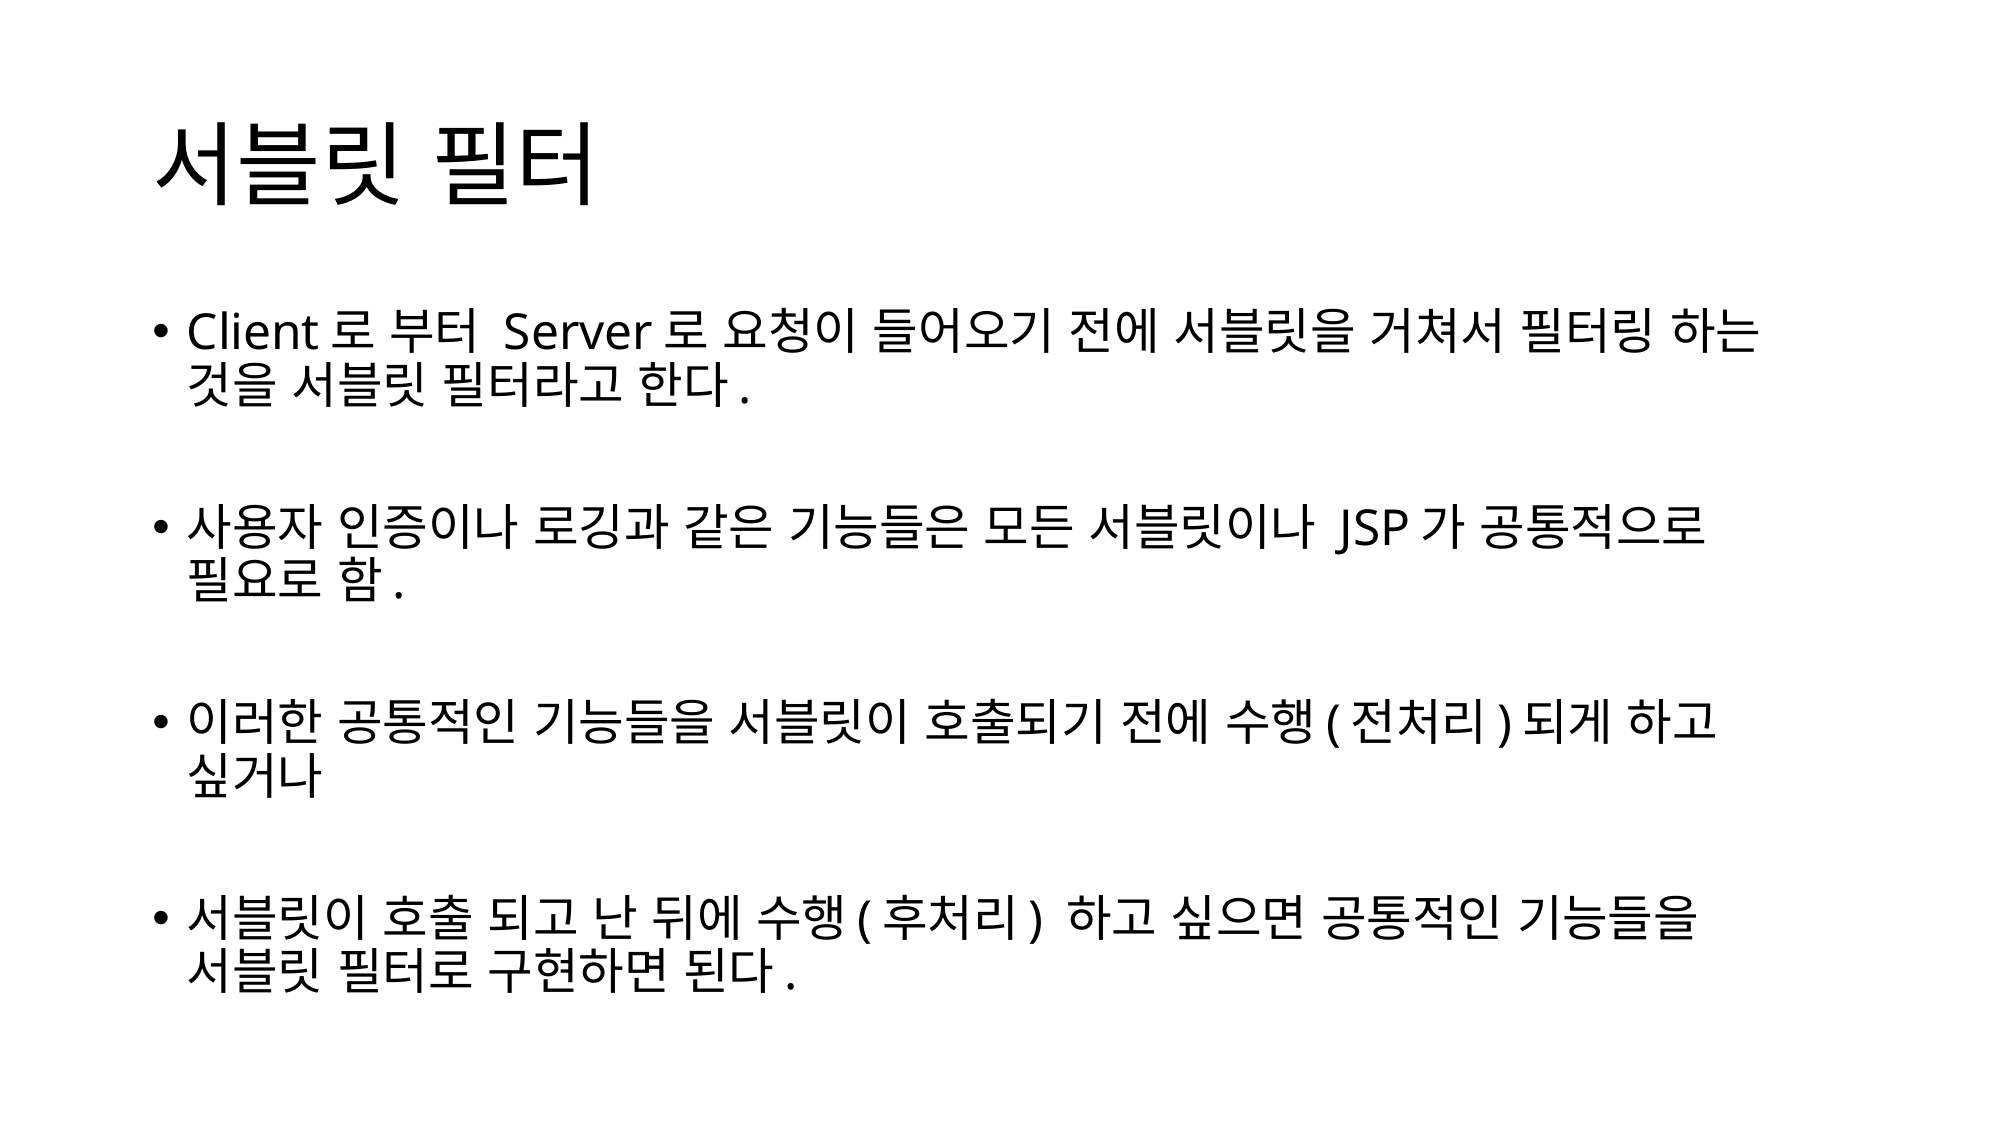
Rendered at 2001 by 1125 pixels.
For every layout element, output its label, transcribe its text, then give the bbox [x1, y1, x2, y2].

list Client로 부터 Server로 요청이 들어오기 전에 서블릿을 거쳐서 필터링 하는 것을 서블릿 필터라고 한다. 사용자 인증이나 로깅과 같은 기능들은 모든 서블릿이나 JSP가 공통적으로 필요로 함. 이러한 공통적인 기능들을 서블릿이 호출되기 전에 수행(전처리)되게 하고 싶거나 서블릿이 호출 되고 난 뒤에 수행(후처리) 하고 싶으면 공통적인 기능들을 서블릿 필터로 구현하면 된다. [137, 299, 1863, 1014]
title 서블릿 필터 [137, 59, 1863, 278]
